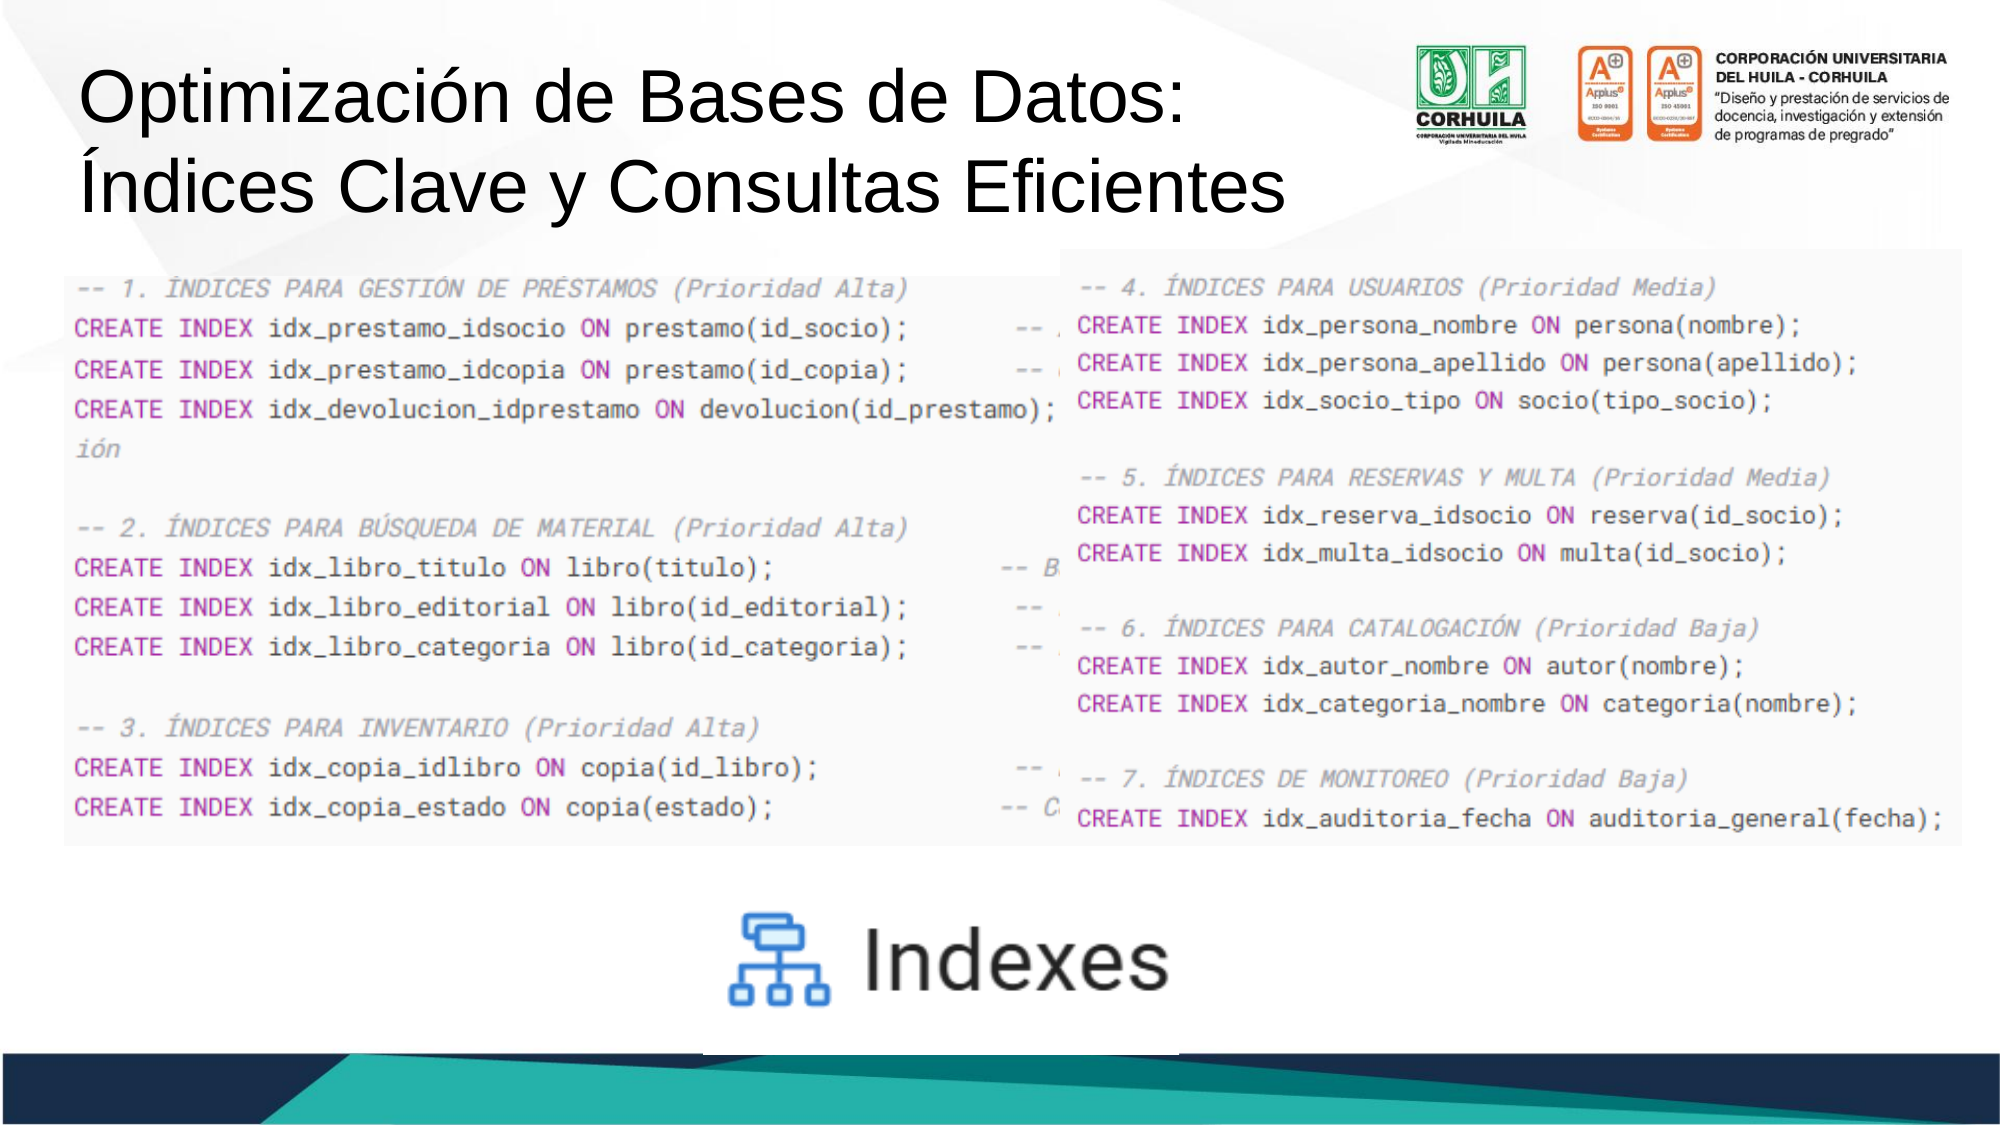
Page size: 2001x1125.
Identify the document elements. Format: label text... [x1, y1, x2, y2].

text_box Optimización de Bases de Datos: Índices Clave y Consultas Eficientes [64, 39, 1382, 275]
picture [0, 0, 2000, 1125]
